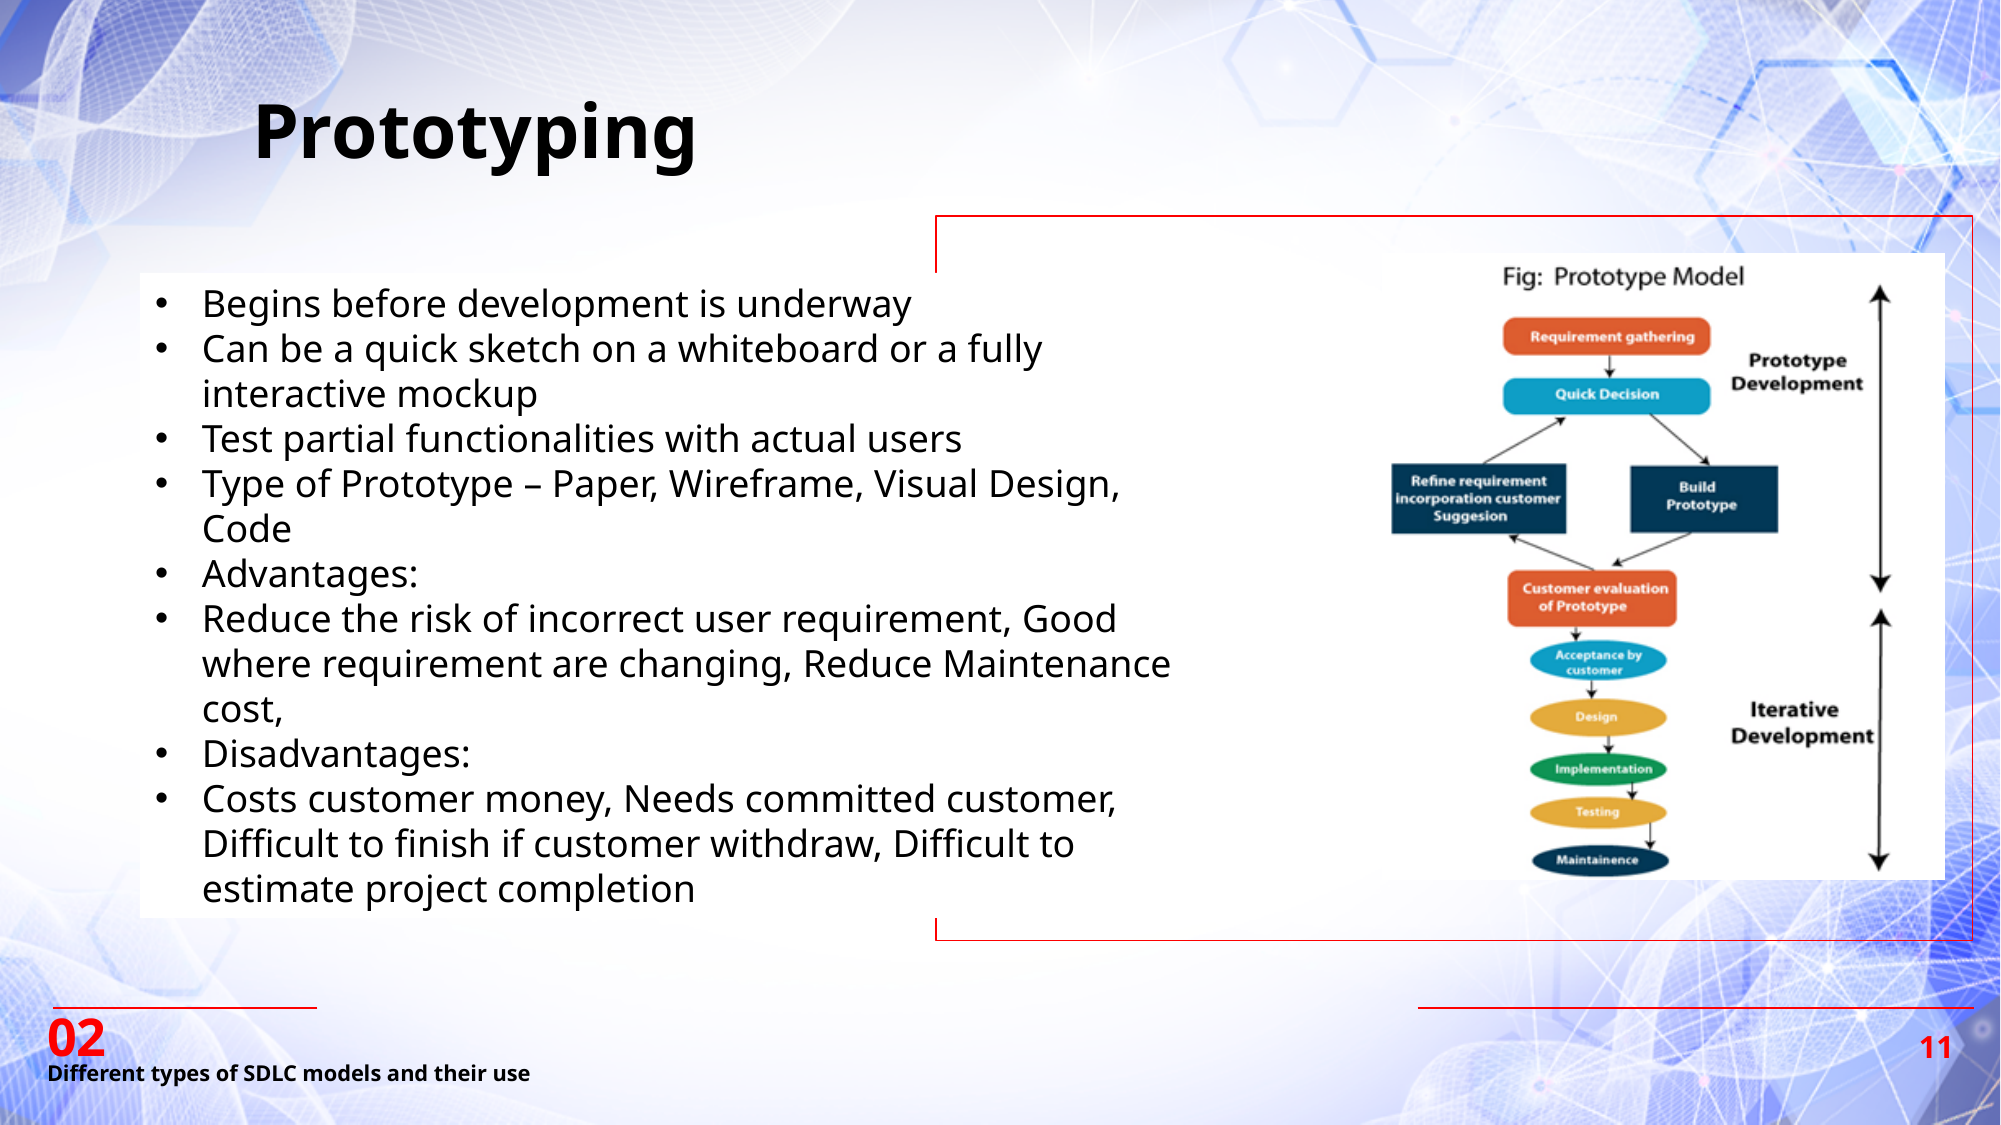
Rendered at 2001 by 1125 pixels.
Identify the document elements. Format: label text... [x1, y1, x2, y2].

text_box [935, 216, 1973, 941]
text_box Begins before development is underway Can be a quick sketch on a whiteboard or a fully interactive mockup Test partial functionalities with actual users Type of Prototype – Paper, Wireframe, Visual Design, Code Advantages: Reduce the risk of incorrect user requirement, Good where requirement are changing, Reduce Maintenance cost, Disadvantages: Costs customer money, Needs committed customer, Difficult to finish if customer withdraw, Difficult to estimate project completion [139, 272, 1217, 918]
title Different types of SDLC models and their use [32, 1047, 695, 1098]
picture [0, 0, 2001, 1125]
title 02 [32, 993, 172, 1068]
title Prototyping [237, 69, 1763, 195]
